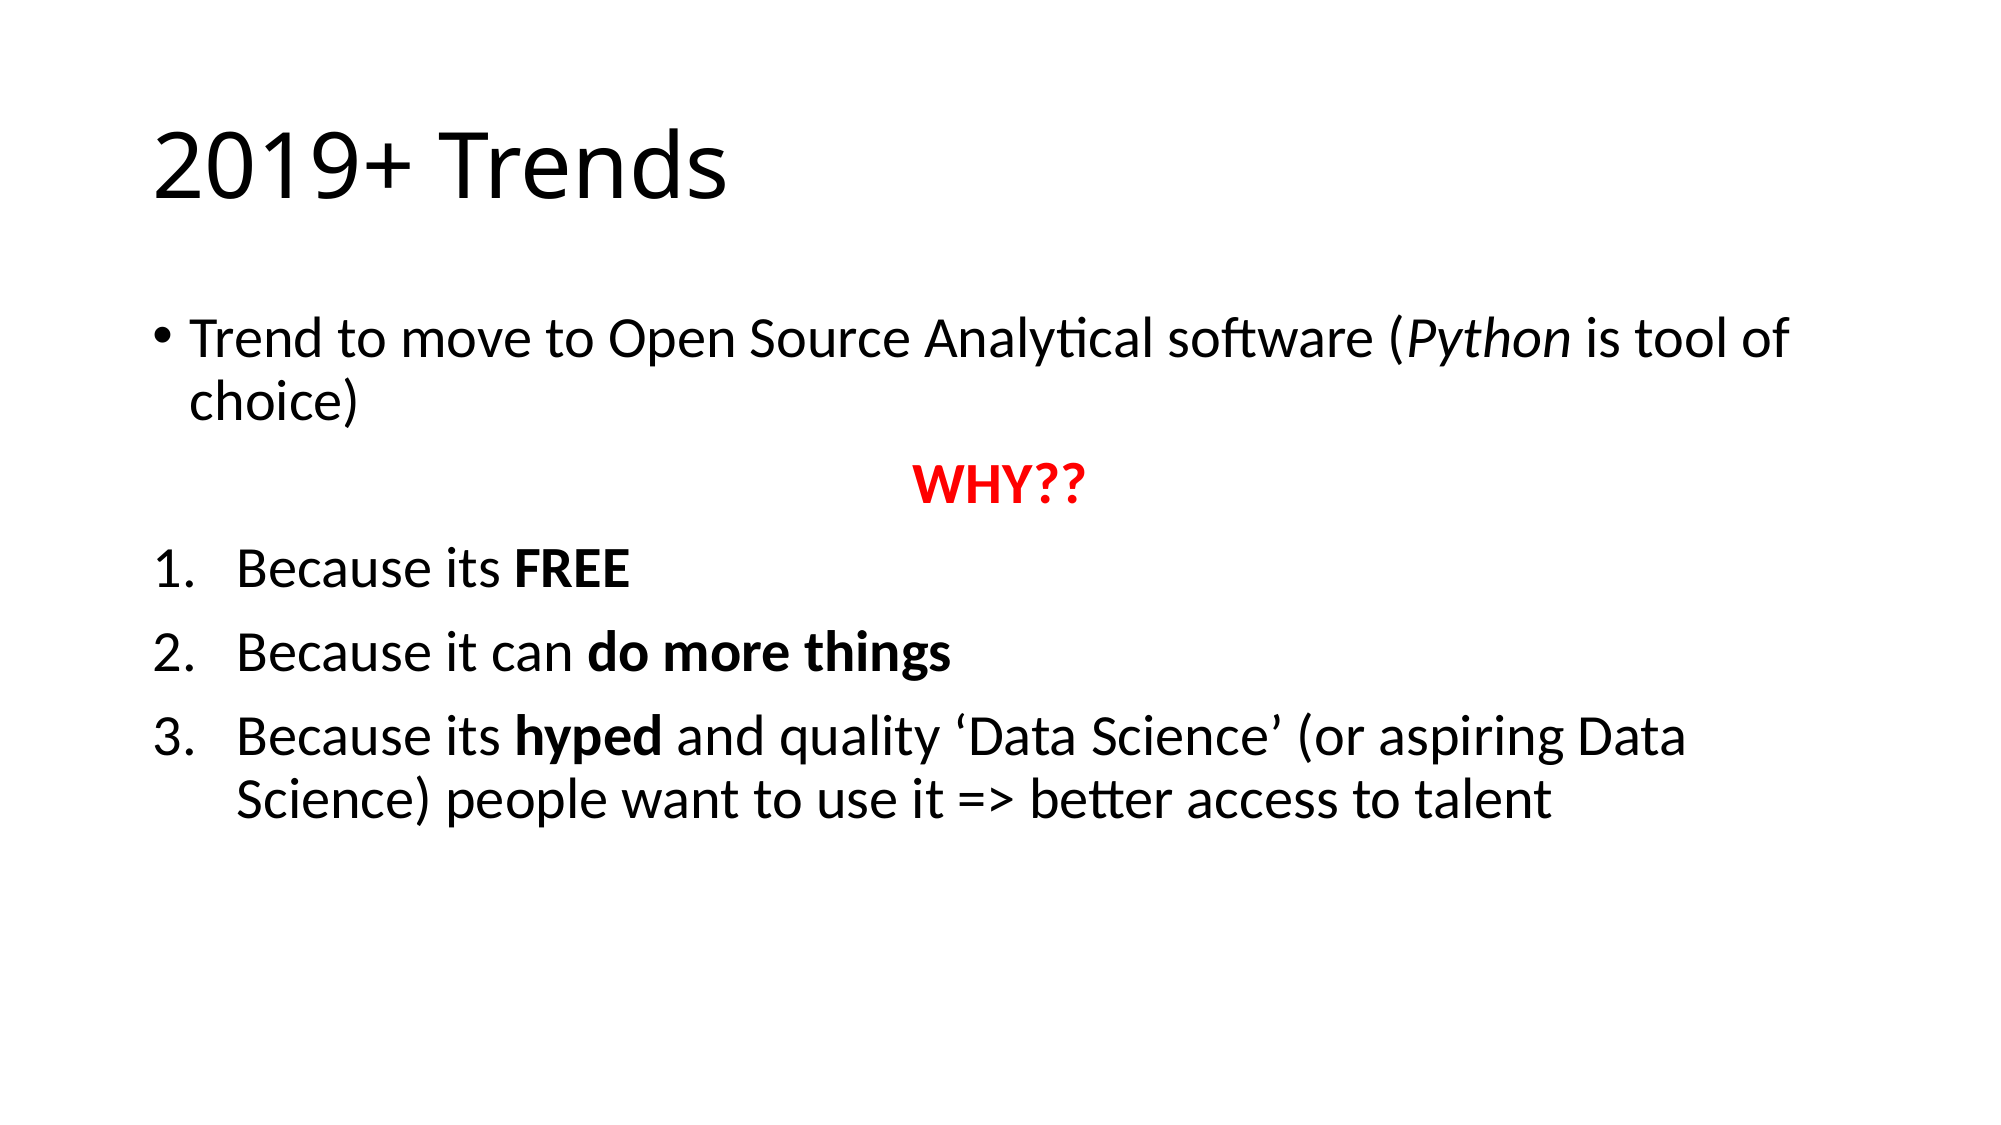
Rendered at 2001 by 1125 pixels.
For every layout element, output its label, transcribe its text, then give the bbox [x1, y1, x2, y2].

list Trend to move to Open Source Analytical software (Python is tool of choice) WHY?? Because its FREE Because it can do more things Because its hyped and quality ‘Data Science’ (or aspiring Data Science) people want to use it => better access to talent [137, 299, 1863, 1014]
title 2019+ Trends [137, 59, 1863, 278]
